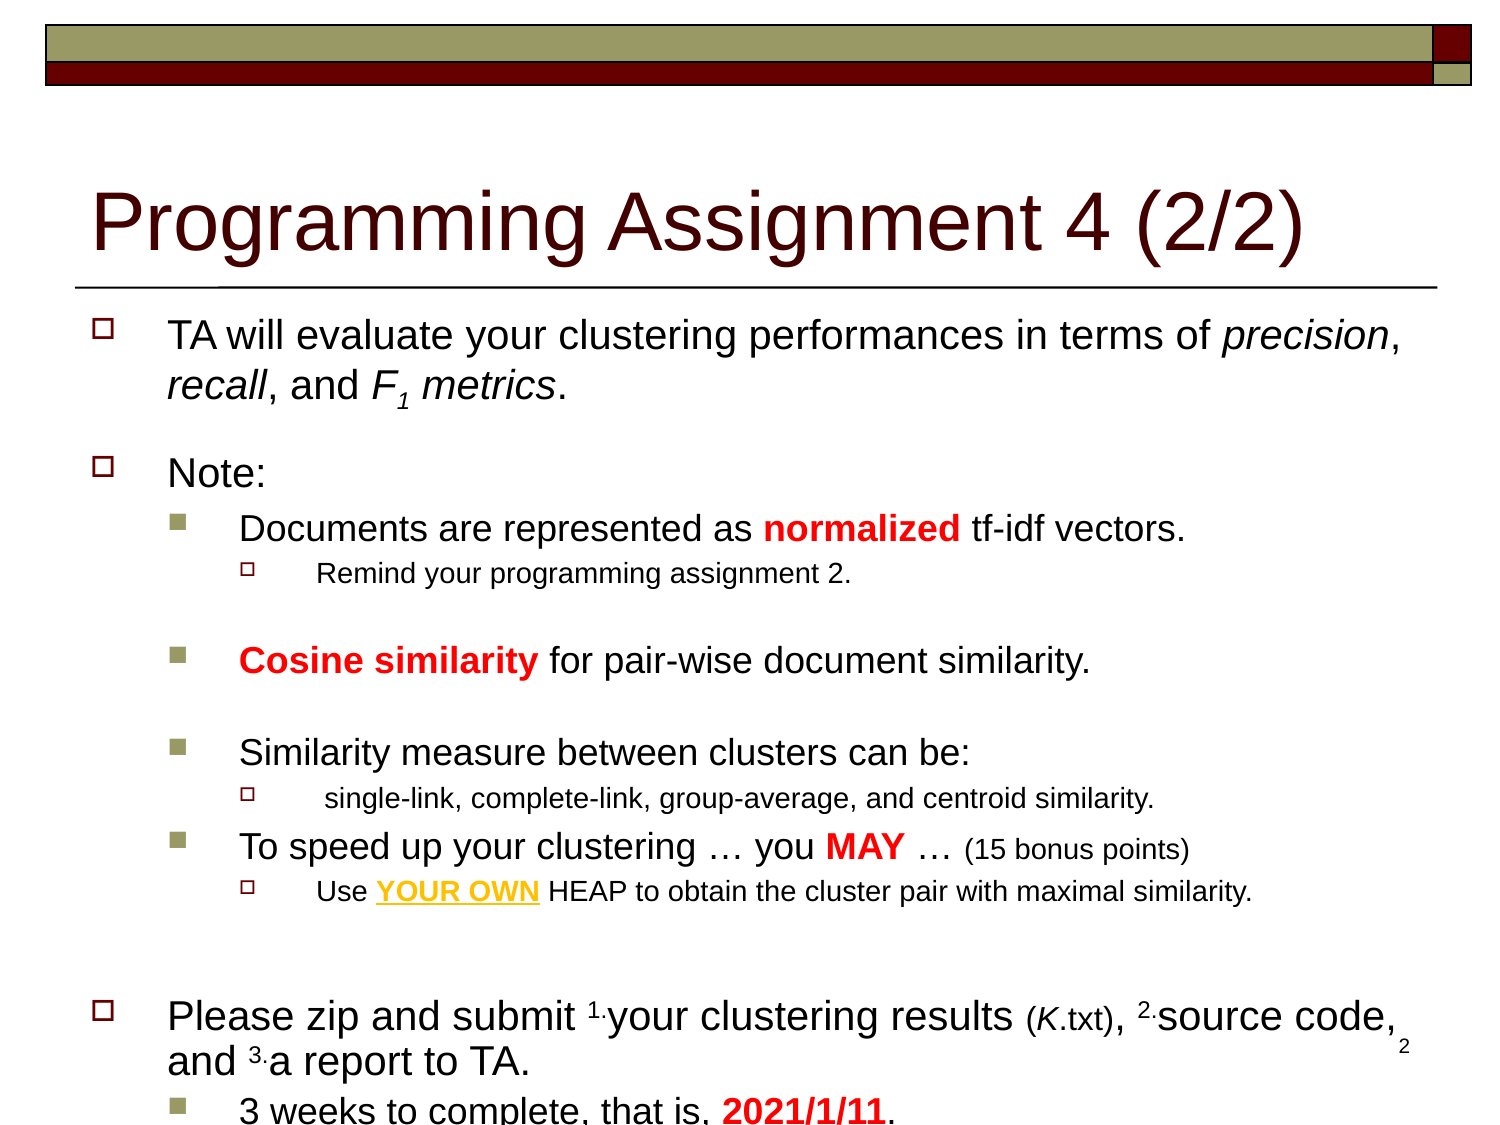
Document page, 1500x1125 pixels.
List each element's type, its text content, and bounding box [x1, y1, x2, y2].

title Programming Assignment 4 (2/2) [74, 87, 1426, 276]
list TA will evaluate your clustering performances in terms of precision, recall, and F1 metrics. Note: Documents are represented as normalized tf-idf vectors. Remind your programming assignment 2. Cosine similarity for pair-wise document similarity. Similarity measure between clusters can be: single-link, complete-link, group-average, and centroid similarity. To speed up your clustering … you MAY … (15 bonus points) Use YOUR OWN HEAP to obtain the cluster pair with maximal similarity. Please zip and submit 1.your clustering results (K.txt), 2.source code, and 3.a report to TA. 3 weeks to complete, that is, 2021/1/11. [74, 299, 1426, 1006]
slide_number 2 [1112, 1024, 1426, 1101]
